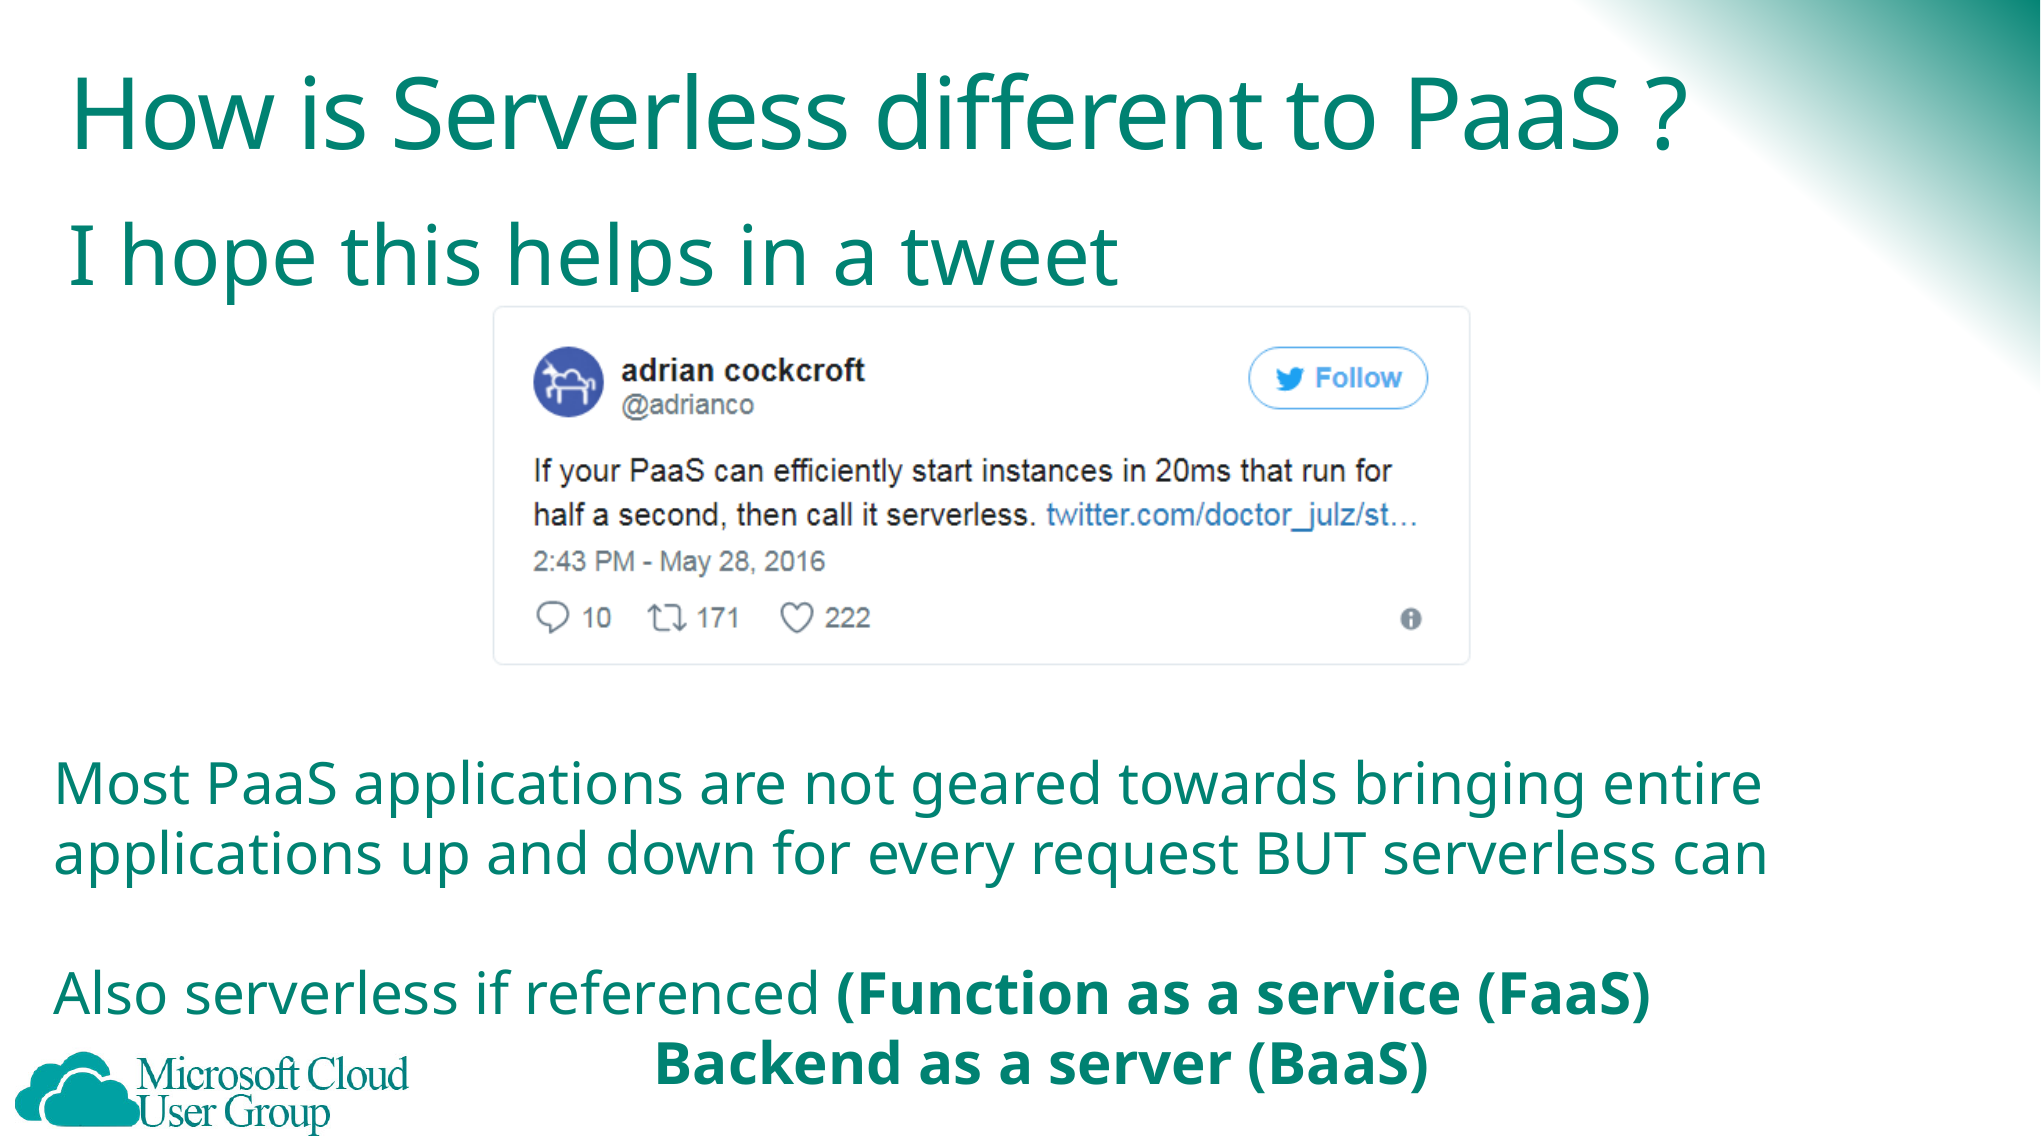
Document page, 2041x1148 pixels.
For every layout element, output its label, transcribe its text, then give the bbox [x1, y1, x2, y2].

picture [468, 292, 1499, 678]
picture [15, 1040, 410, 1148]
title How is Serverless different to PaaS ? [45, 48, 1996, 198]
list I hope this helps in a tweet [45, 198, 1996, 321]
text_box Most PaaS applications are not geared towards bringing entire applications up and down for every request BUT serverless can Also serverless if referenced (Function as a service (FaaS) Backend as a server (BaaS) [38, 738, 1929, 1104]
